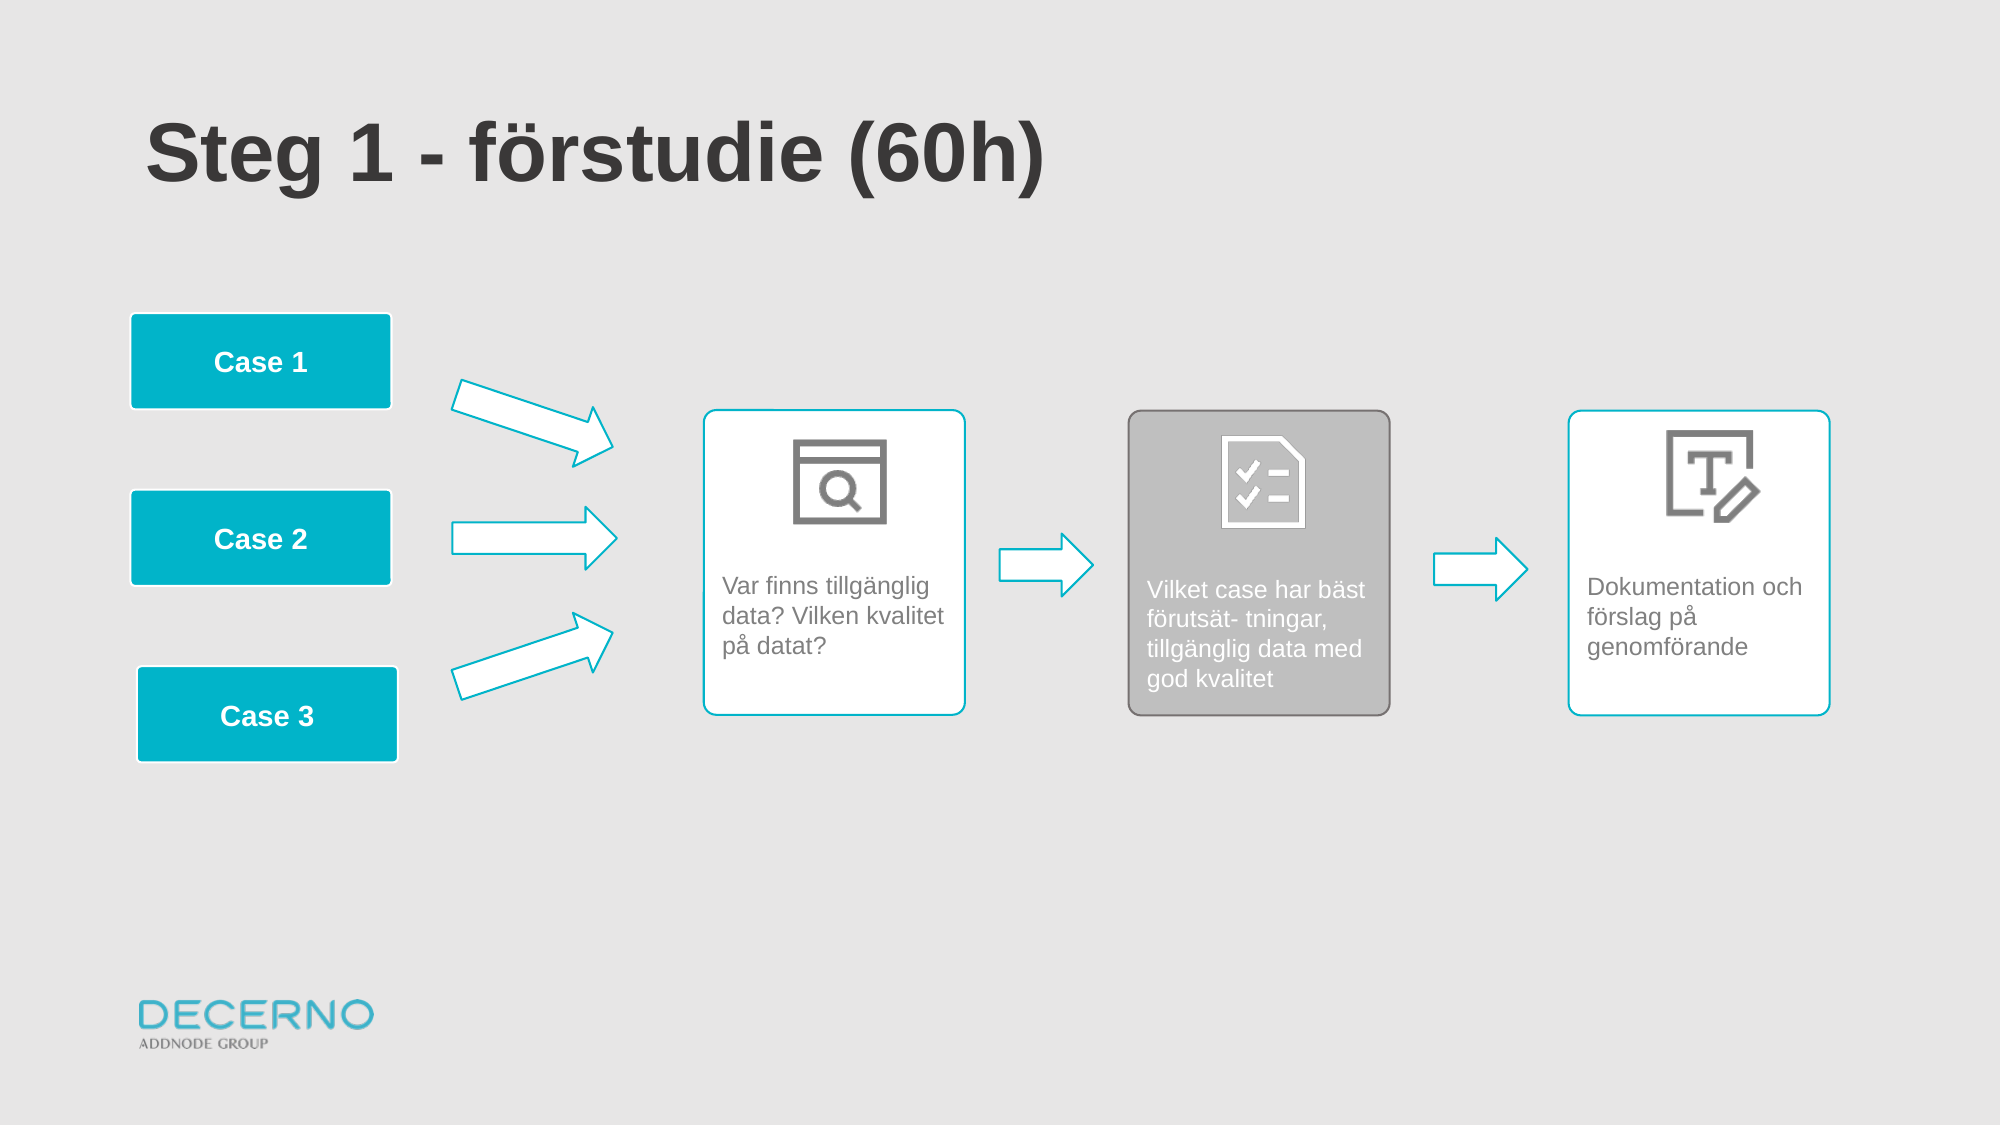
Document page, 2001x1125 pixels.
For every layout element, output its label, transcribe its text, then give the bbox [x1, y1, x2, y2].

text_box Var finns tillgänglig data? Vilken kvalitet på datat? [701, 407, 967, 717]
picture [139, 999, 374, 1049]
text_box Dokumentation och förslag på genomförande [1566, 408, 1832, 718]
text_box Case 2 [128, 487, 394, 588]
text_box [449, 610, 615, 702]
text_box Vilket case har bäst förutsät- tningar, tillgänglig data med god kvalitet [1126, 408, 1392, 718]
text_box Case 1 [128, 311, 394, 412]
picture [788, 430, 892, 534]
picture [1160, 430, 1316, 539]
text_box Case 3 [134, 664, 401, 765]
text_box [450, 504, 620, 572]
text_box [449, 377, 615, 469]
picture [1661, 425, 1765, 529]
text_box [1432, 535, 1530, 603]
title Steg 1 - förstudie (60h) [130, 72, 1082, 297]
text_box [997, 531, 1096, 599]
